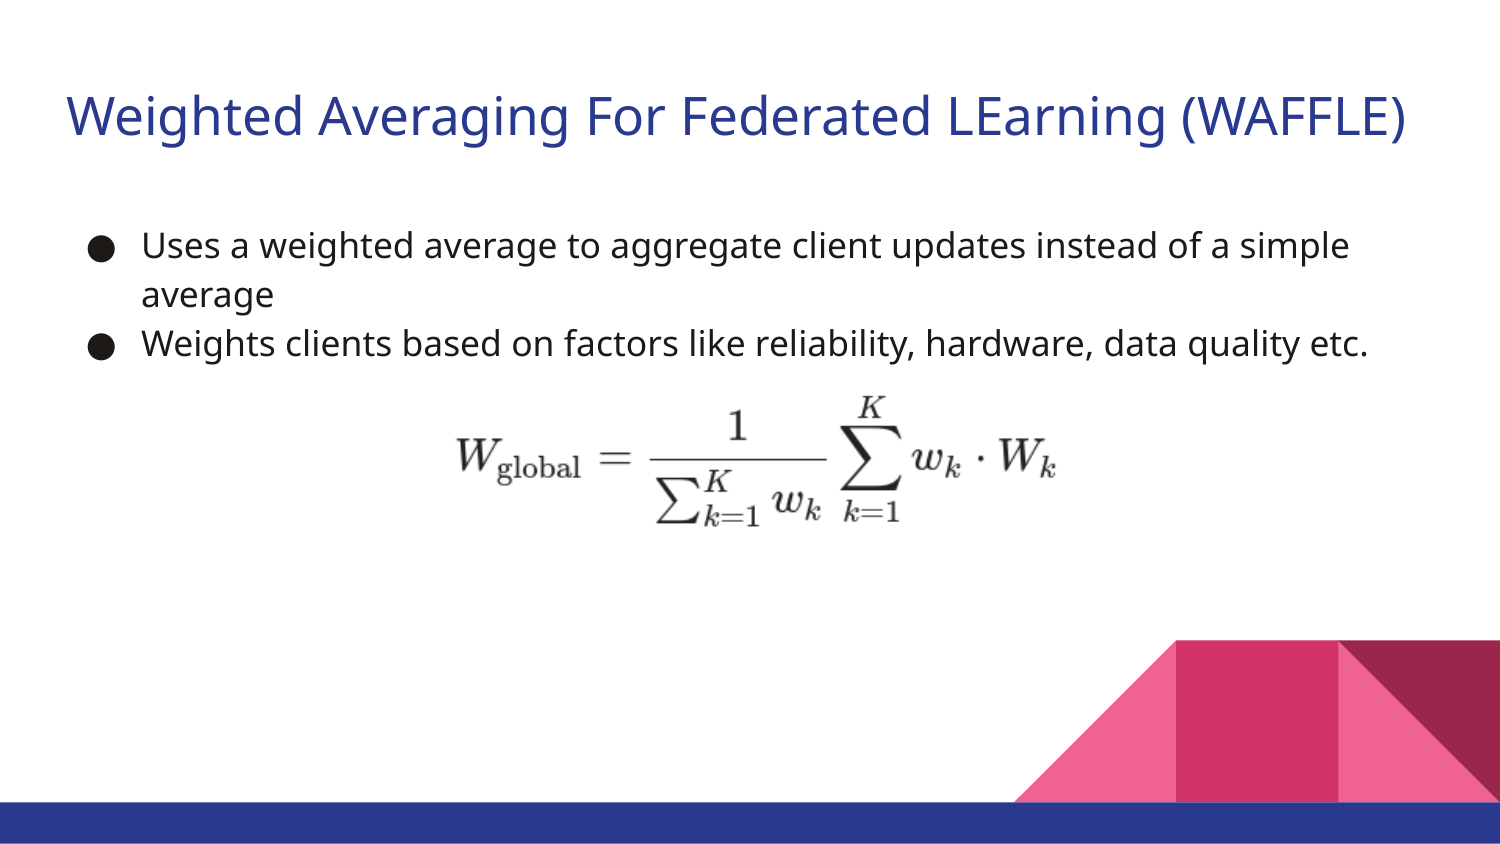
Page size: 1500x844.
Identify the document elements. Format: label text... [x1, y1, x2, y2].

picture [367, 379, 1133, 544]
title Weighted Averaging For Federated LEarning (WAFFLE) [51, 67, 1449, 167]
list Uses a weighted average to aggregate client updates instead of a simple average Weights clients based on factors like reliability, hardware, data quality etc. [51, 201, 1449, 750]
